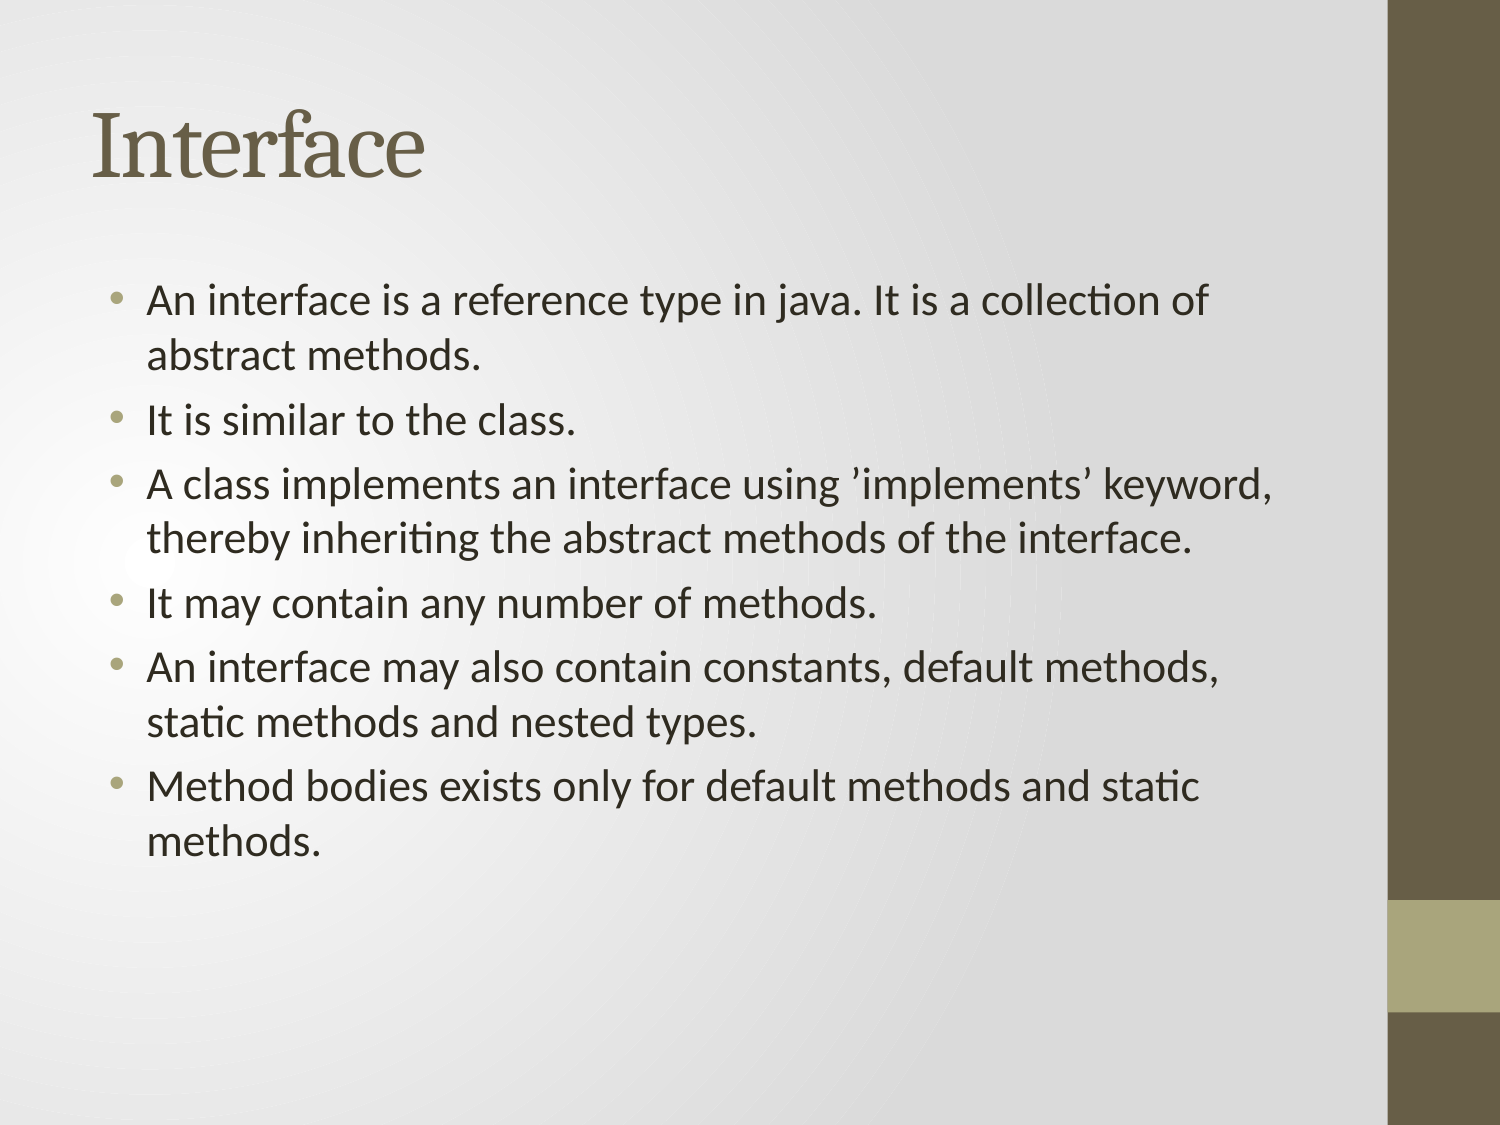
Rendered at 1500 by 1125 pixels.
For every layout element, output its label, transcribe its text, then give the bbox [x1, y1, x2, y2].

title Interface [75, 45, 1325, 233]
list An interface is a reference type in java. It is a collection of abstract methods. It is similar to the class. A class implements an interface using ’implements’ keyword, thereby inheriting the abstract methods of the interface. It may contain any number of methods. An interface may also contain constants, default methods, static methods and nested types. Method bodies exists only for default methods and static methods. [75, 262, 1325, 1050]
